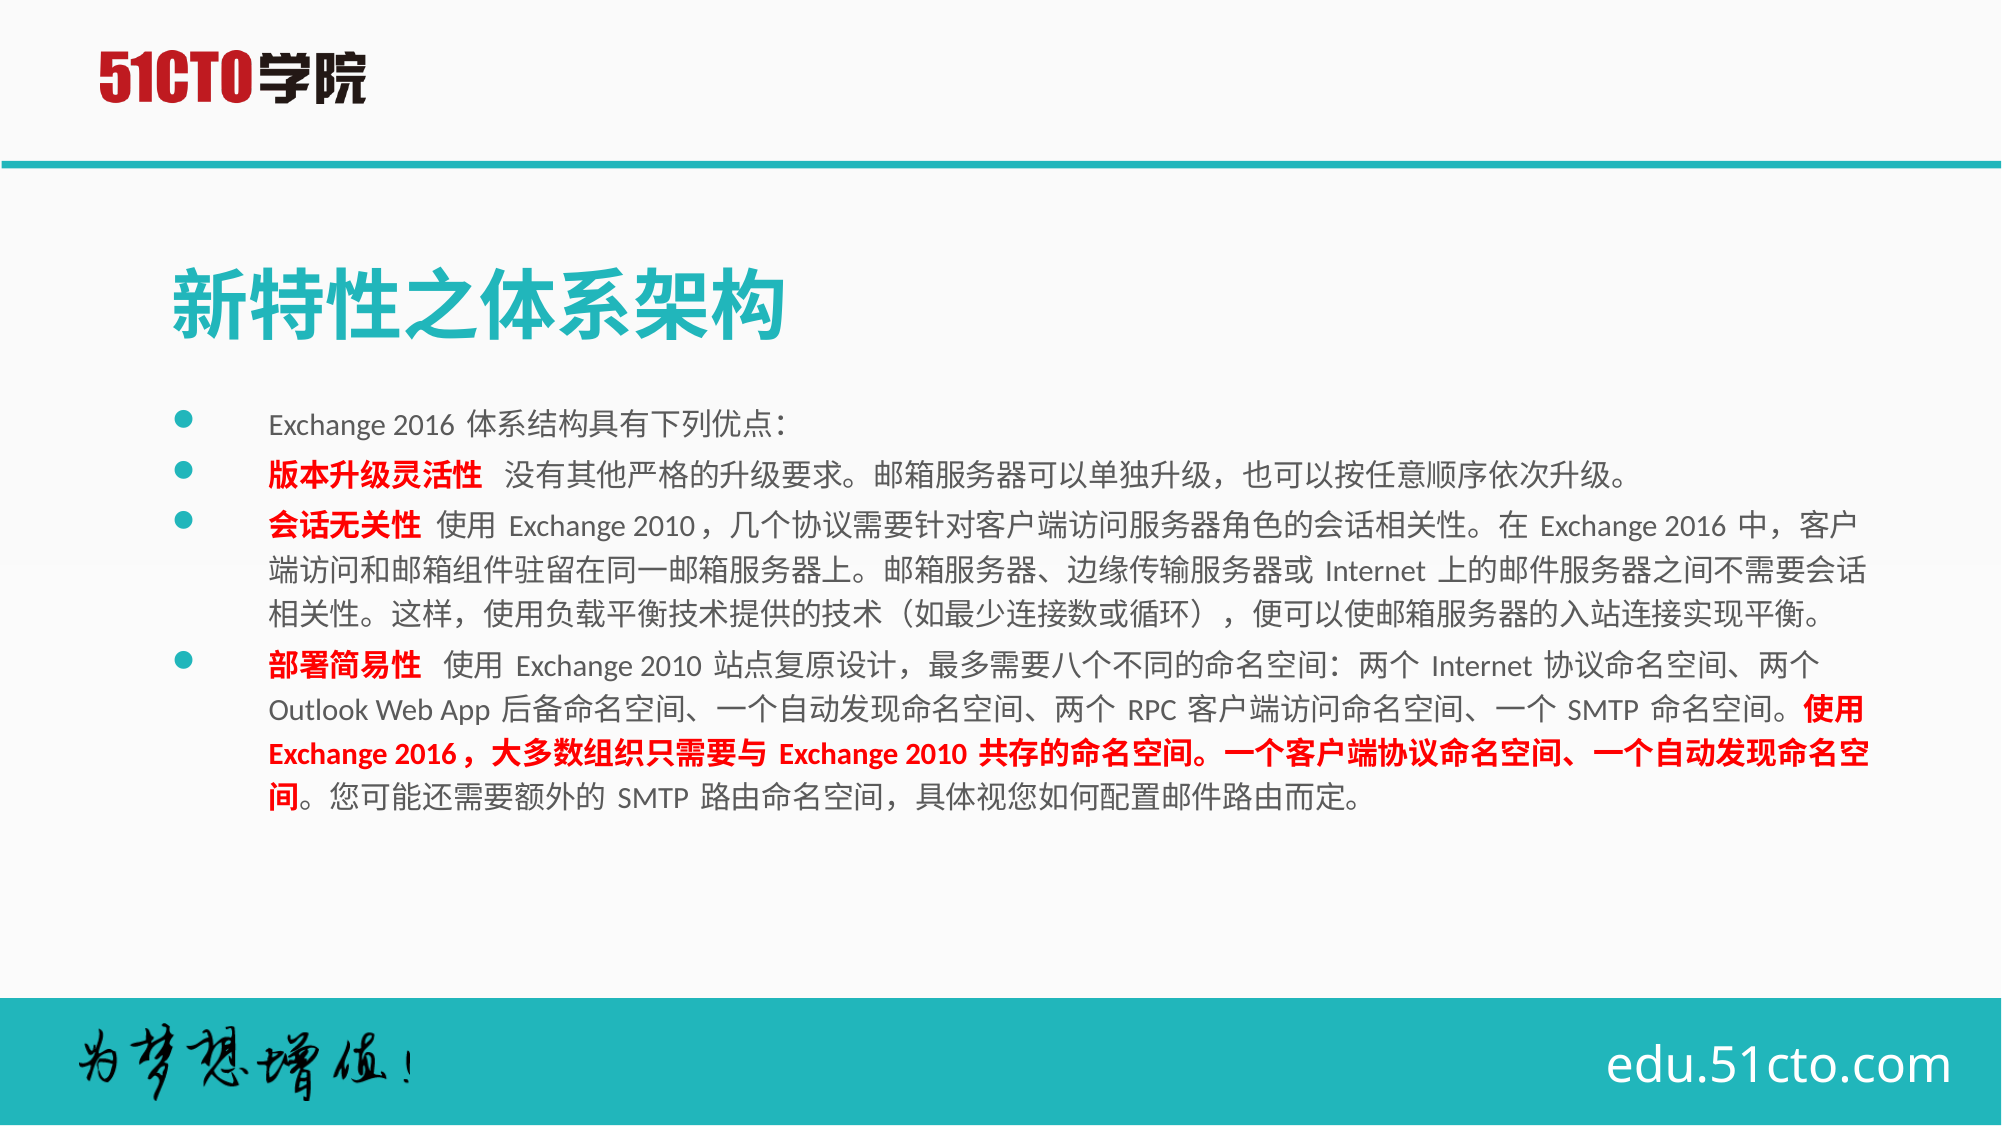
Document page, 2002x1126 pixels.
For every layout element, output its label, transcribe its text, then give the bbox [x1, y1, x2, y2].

title 新特性之体系架构 [156, 243, 1831, 362]
list Exchange 2016 体系结构具有下列优点： 版本升级灵活性 没有其他严格的升级要求。邮箱服务器可以单独升级，也可以按任意顺序依次升级。 会话无关性 使用 Exchange 2010，几个协议需要针对客户端访问服务器角色的会话相关性。在 Exchange 2016 中，客户端访问和邮箱组件驻留在同一邮箱服务器上。邮箱服务器、边缘传输服务器或 Internet 上的邮件服务器之间不需要会话相关性。这样，使用负载平衡技术提供的技术（如最少连接数或循环），便可以使邮箱服务器的入站连接实现平衡。 部署简易性 使用 Exchange 2010 站点复原设计，最多需要八个不同的命名空间：两个 Internet 协议命名空间、两个 Outlook Web App 后备命名空间、一个自动发现命名空间、两个 RPC 客户端访问命名空间、一个 SMTP 命名空间。使用 Exchange 2016，大多数组织只需要与 Exchange 2010 共存的命名空间。一个客户端协议命名空间、一个自动发现命名空间。您可能还需要额外的 SMTP 路由命名空间，具体视您如何配置邮件路由而定。 [0, 390, 1899, 875]
picture [79, 1023, 410, 1101]
picture [100, 50, 366, 104]
